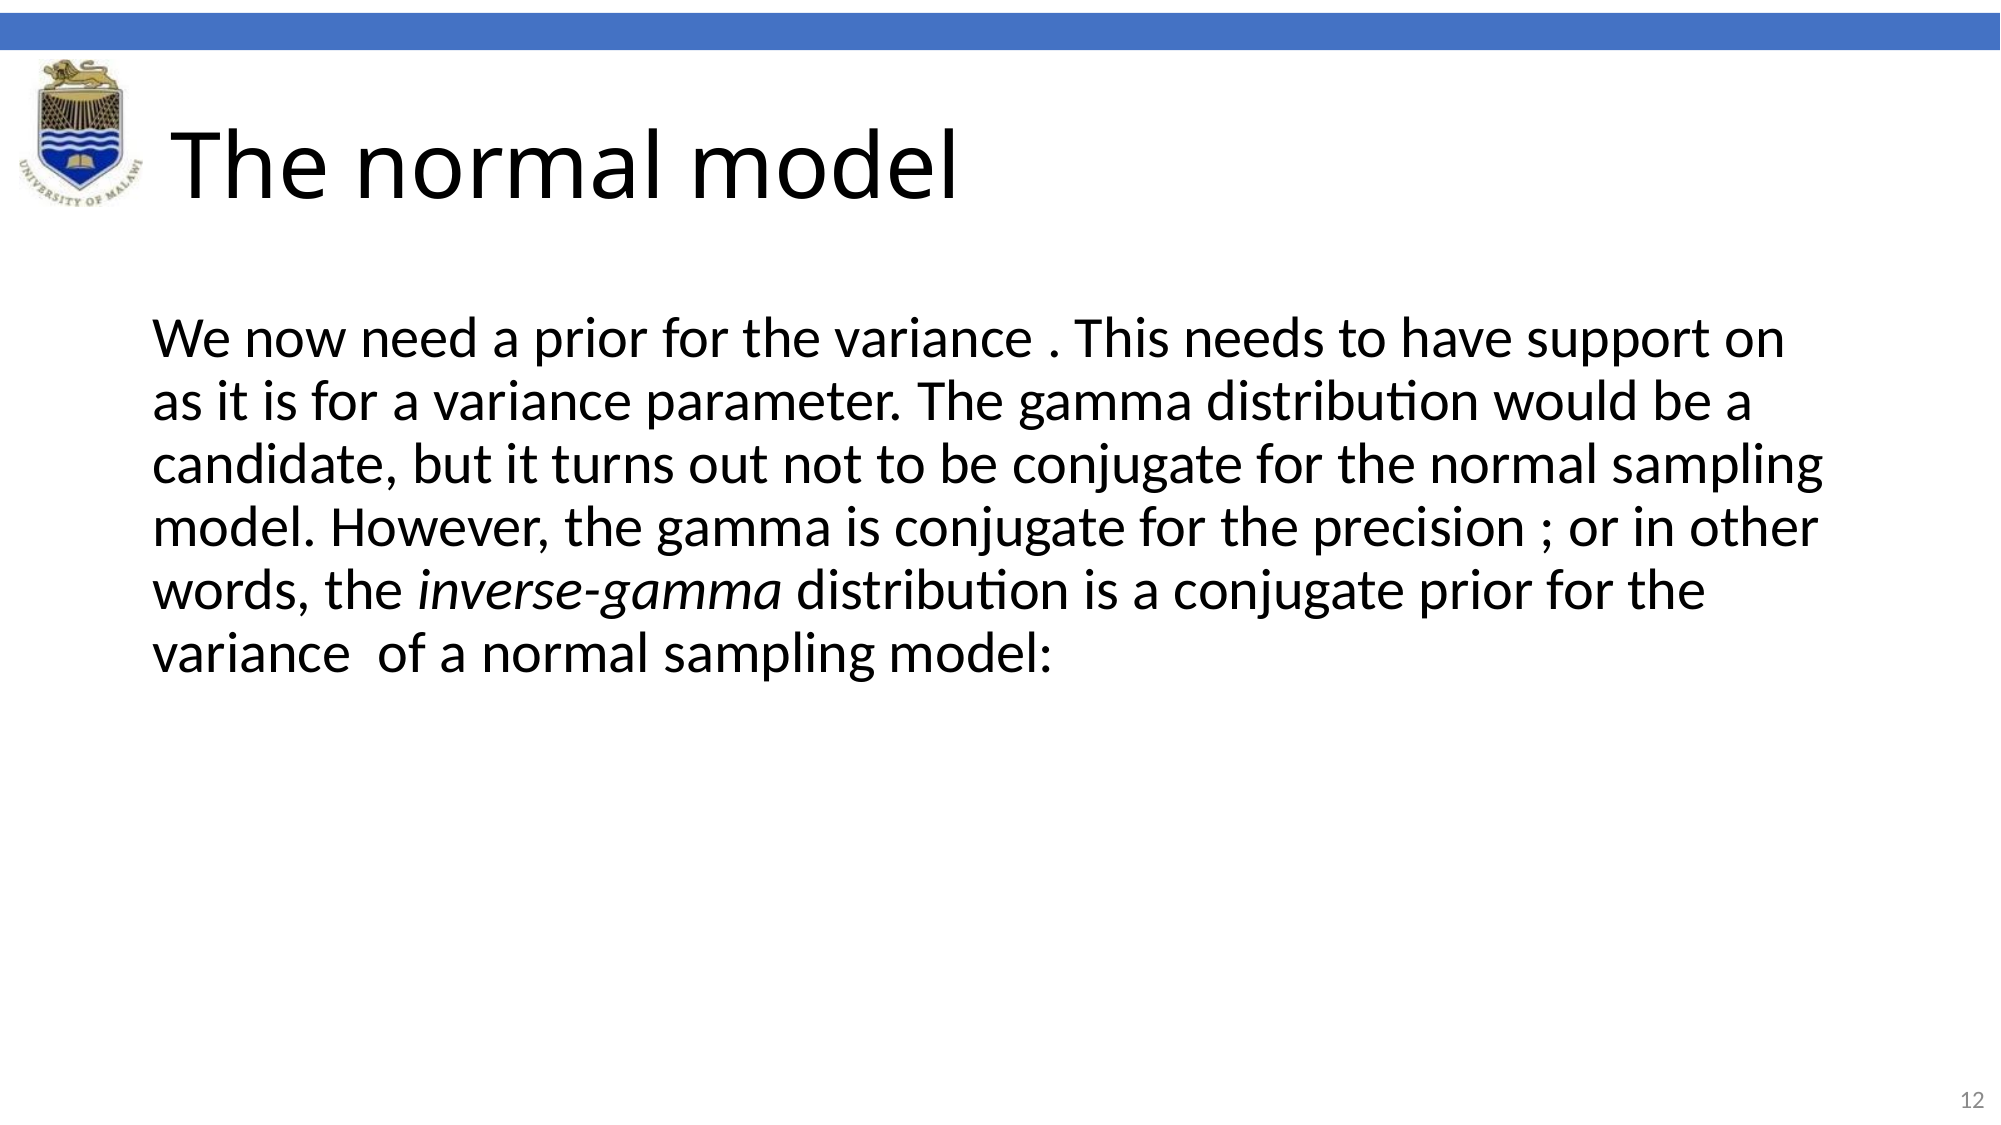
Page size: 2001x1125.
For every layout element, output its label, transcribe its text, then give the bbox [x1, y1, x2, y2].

title The normal model [155, 59, 1851, 278]
picture [19, 59, 143, 207]
slide_number ‹#› [1550, 1073, 2000, 1125]
